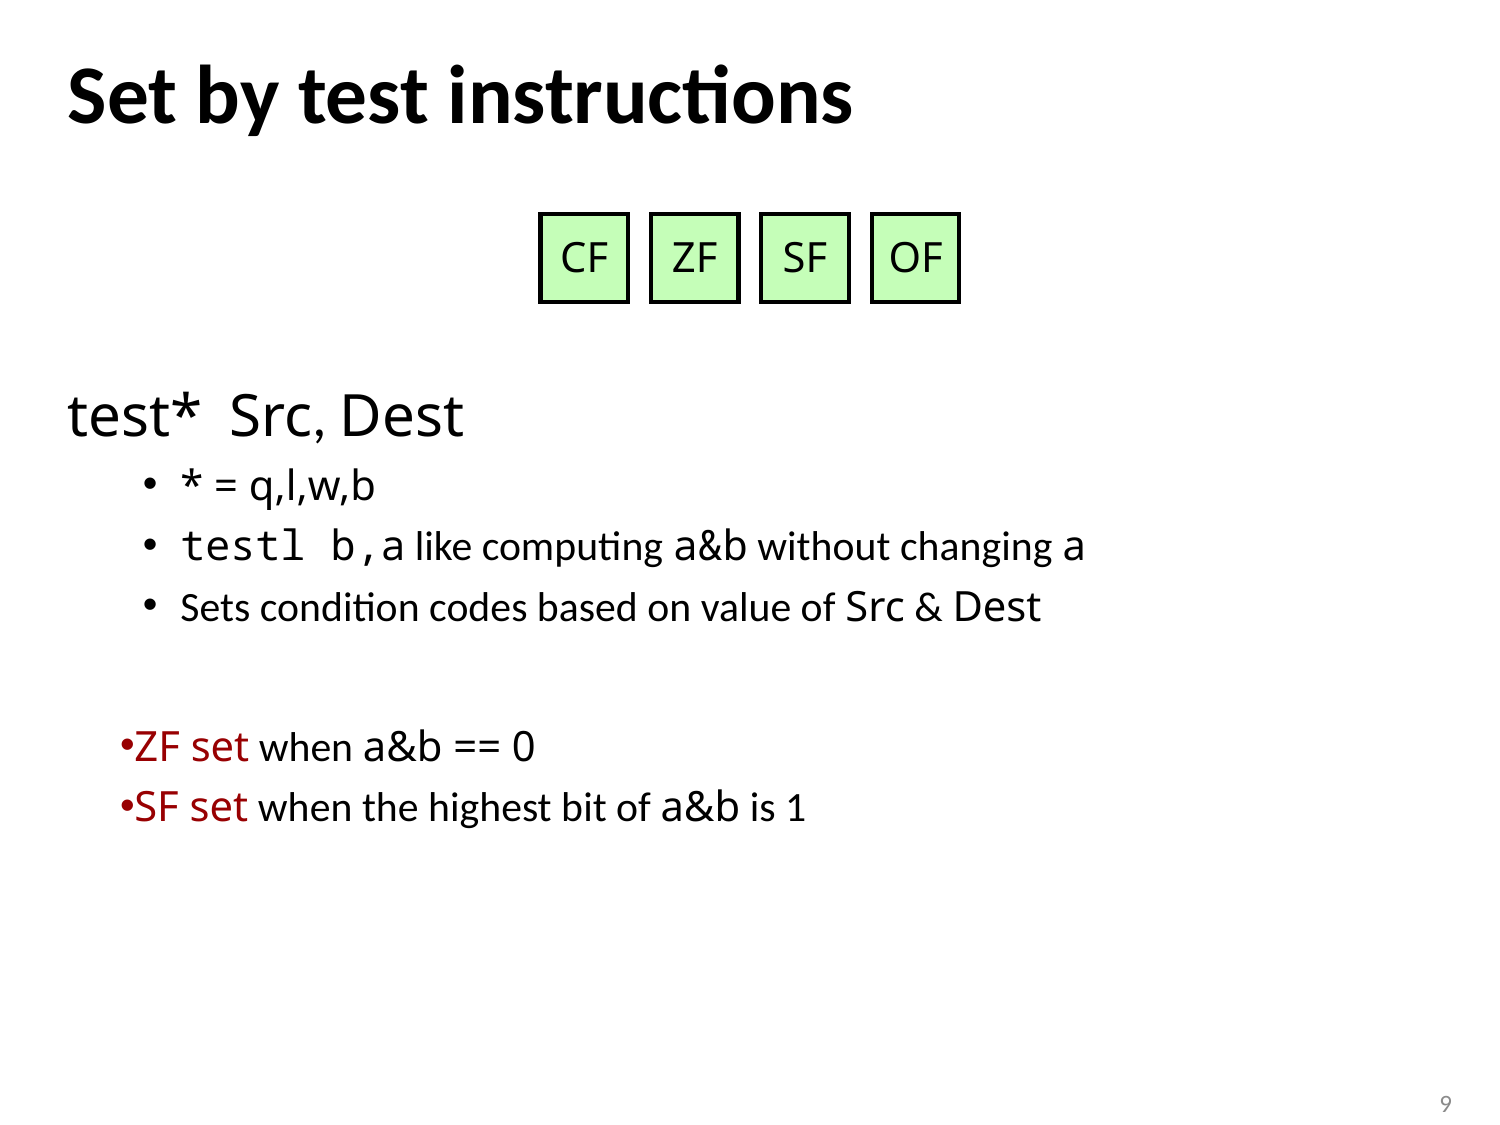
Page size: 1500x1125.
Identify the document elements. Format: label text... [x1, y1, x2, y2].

list test* Src, Dest * = q,l,w,b testl b,a like computing a&b without changing a Sets condition codes based on value of Src & Dest ZF set when a&b == 0 SF set when the highest bit of a&b is 1 [52, 189, 1447, 1064]
slide_number 9 [1390, 1079, 1468, 1125]
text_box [540, 214, 960, 302]
title Set by test instructions [52, 27, 1447, 166]
